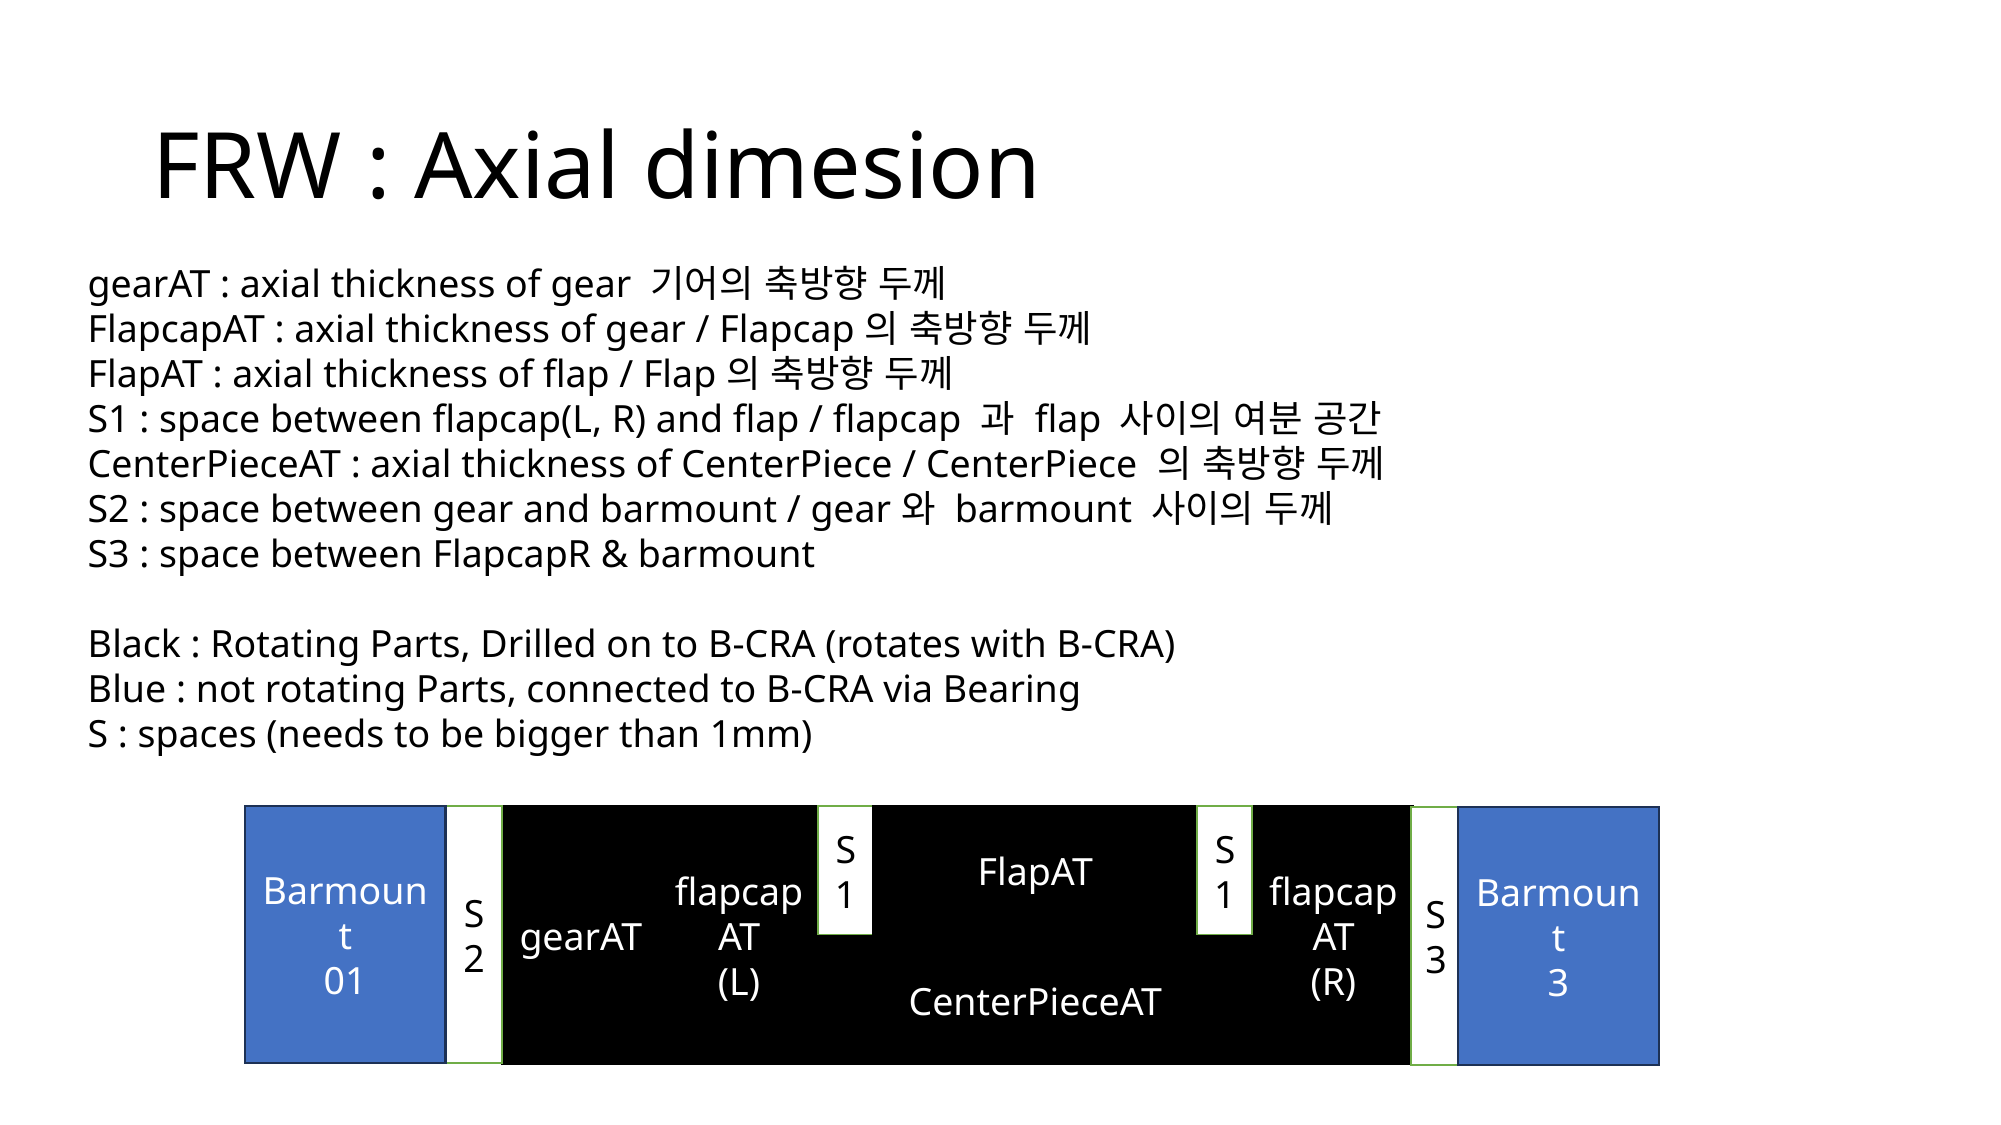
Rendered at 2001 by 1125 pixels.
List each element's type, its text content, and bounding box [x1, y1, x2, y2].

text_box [244, 805, 1659, 1066]
text_box gearAT : axial thickness of gear 기어의 축방향 두께 FlapcapAT : axial thickness of gear / Flapcap의 축방향 두께 FlapAT : axial thickness of flap / Flap의 축방향 두께 S1 : space between flapcap(L, R) and flap / flapcap 과 flap 사이의 여분 공간 CenterPieceAT : axial thickness of CenterPiece / CenterPiece 의 축방향 두께 S2 : space between gear and barmount / gear와 barmount 사이의 두께 S3 : space between FlapcapR & barmount Black : Rotating Parts, Drilled on to B-CRA (rotates with B-CRA) Blue : not rotating Parts, connected to B-CRA via Bearing S : spaces (needs to be bigger than 1mm) [72, 252, 1841, 763]
title FRW : Axial dimesion [137, 59, 1863, 278]
